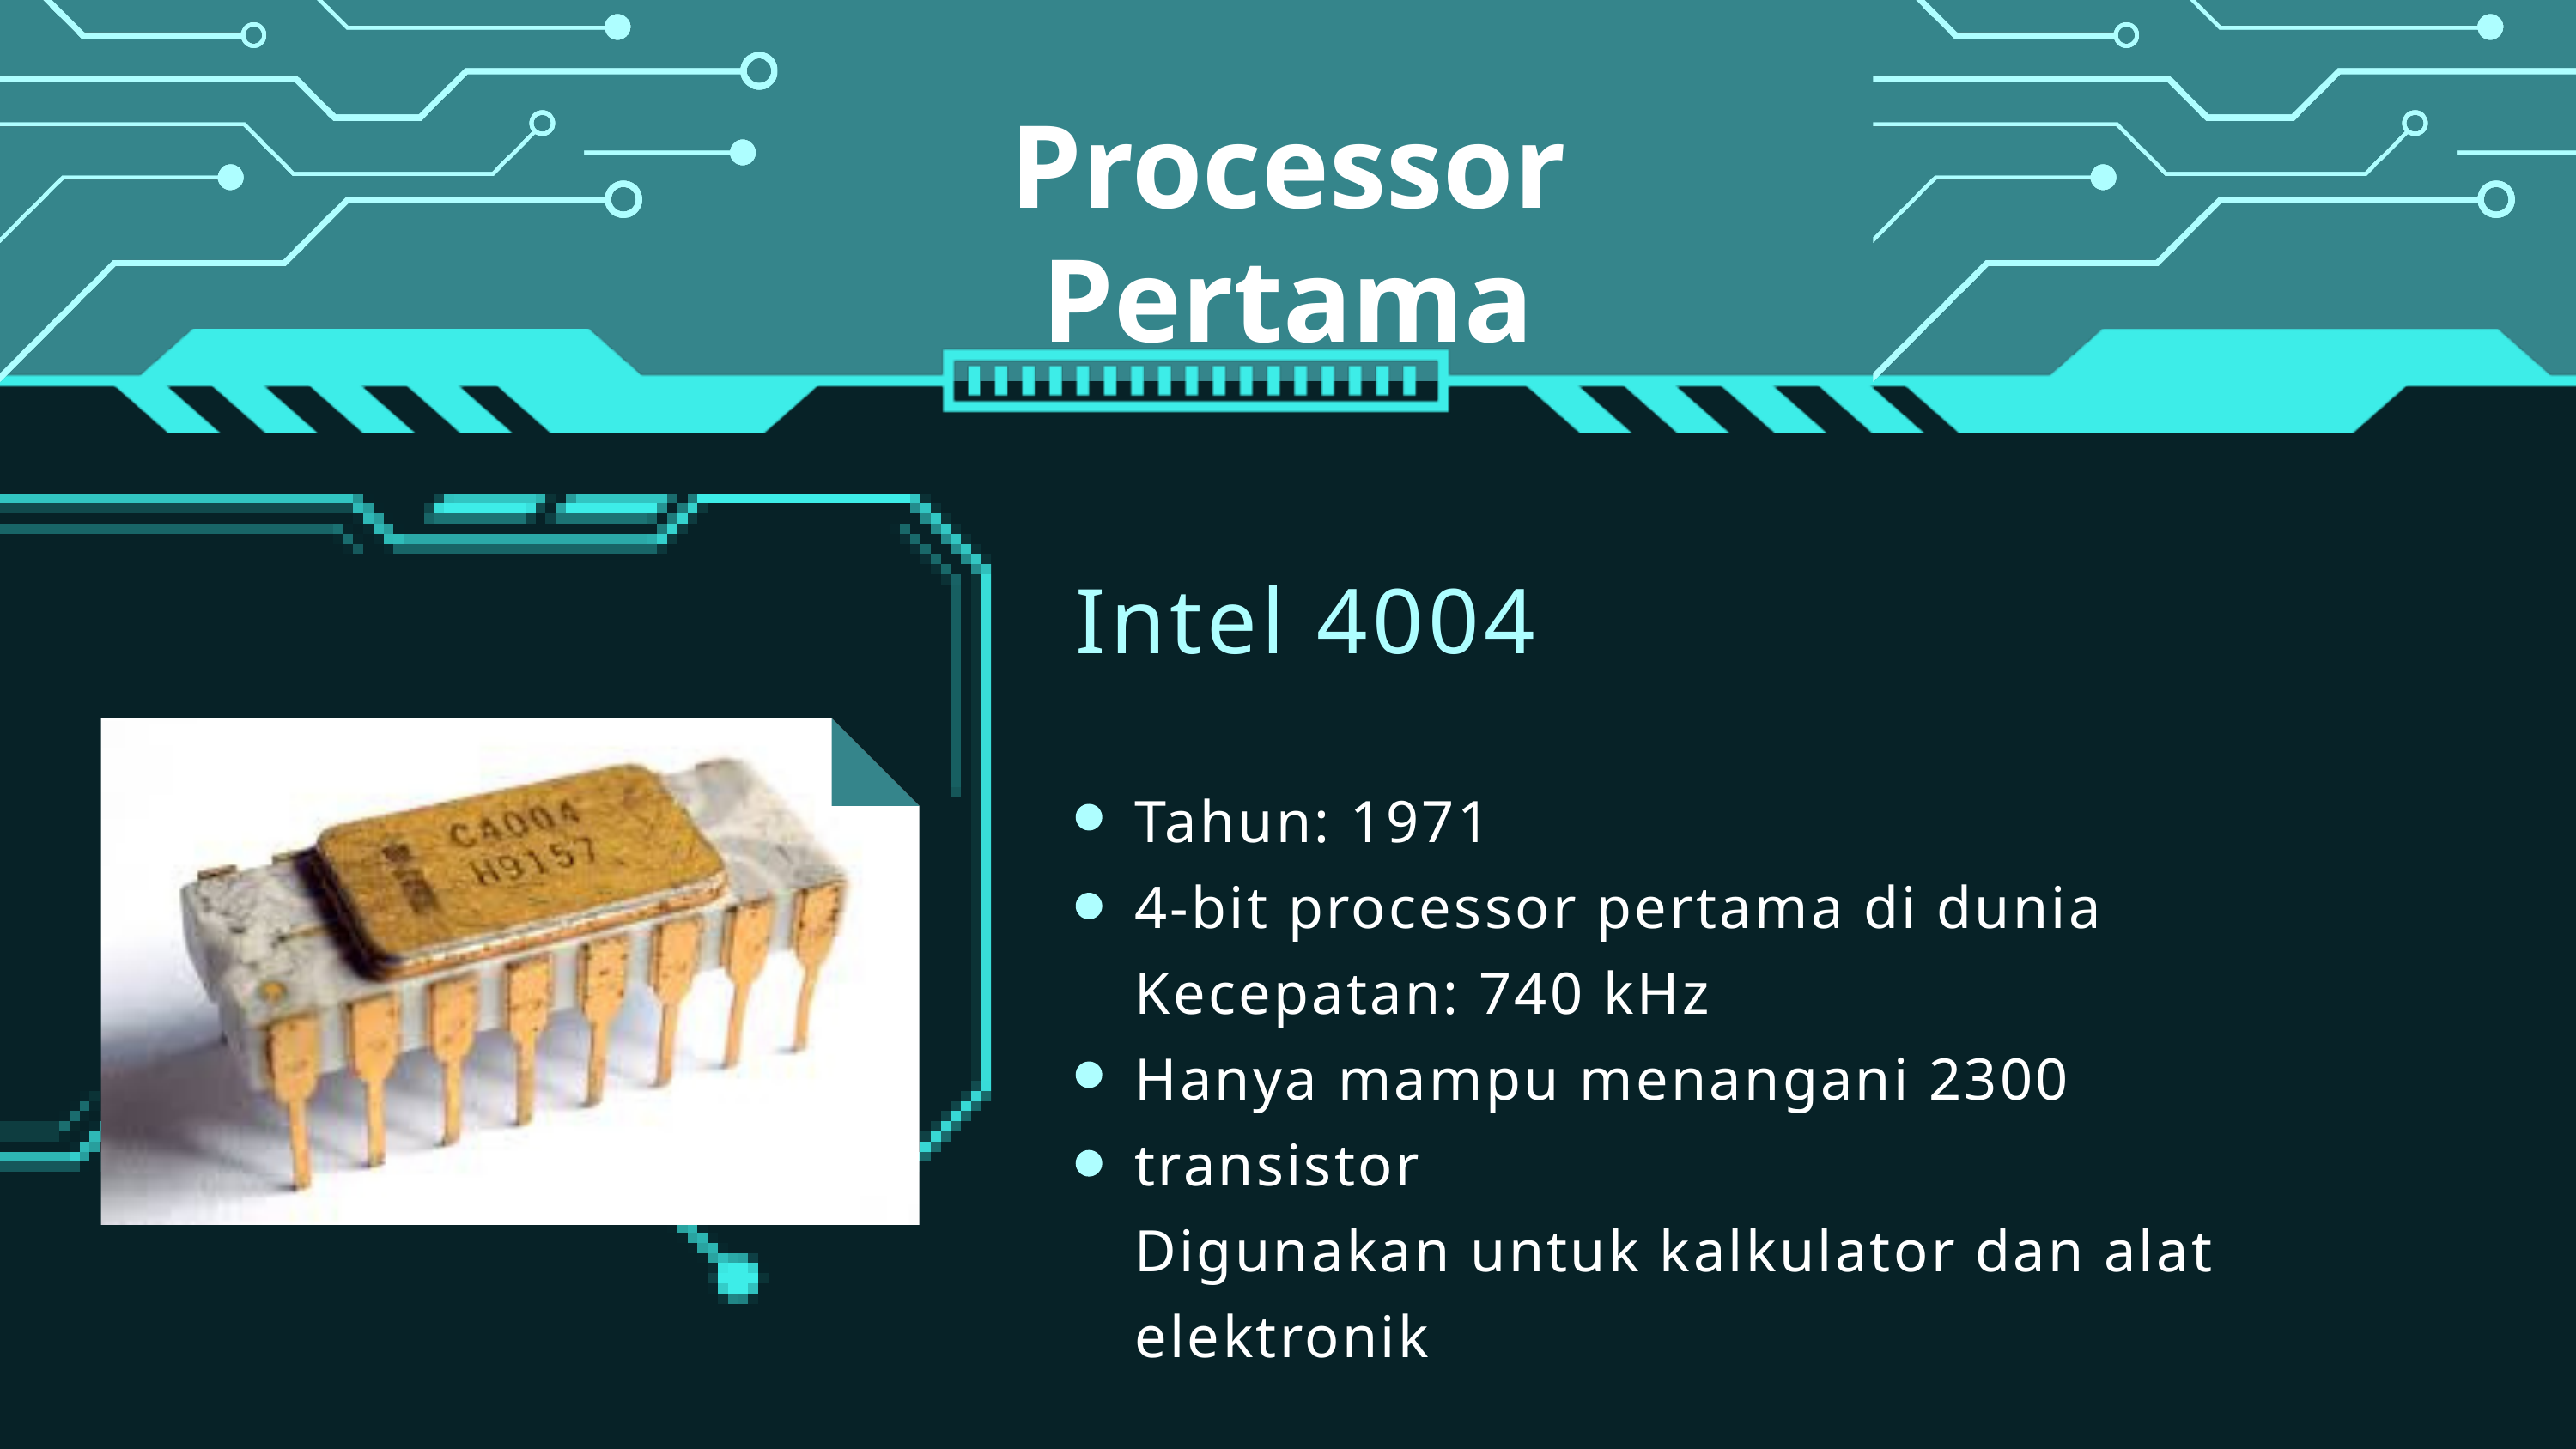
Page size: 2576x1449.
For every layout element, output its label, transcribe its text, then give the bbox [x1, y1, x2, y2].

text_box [1075, 892, 1103, 920]
text_box Intel 4004 [1075, 567, 1716, 672]
text_box [0, 494, 992, 1304]
text_box Tahun: 1971 4-bit processor pertama di dunia Kecepatan: 740 kHz Hanya mampu menangani 2300 transistor Digunakan untuk kalkulator dan alat elektronik [1134, 767, 2310, 1369]
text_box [1075, 803, 1103, 831]
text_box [1075, 1061, 1103, 1088]
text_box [100, 718, 920, 1226]
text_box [1075, 1149, 1103, 1177]
text_box [0, 391, 2576, 433]
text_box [0, 0, 2576, 382]
